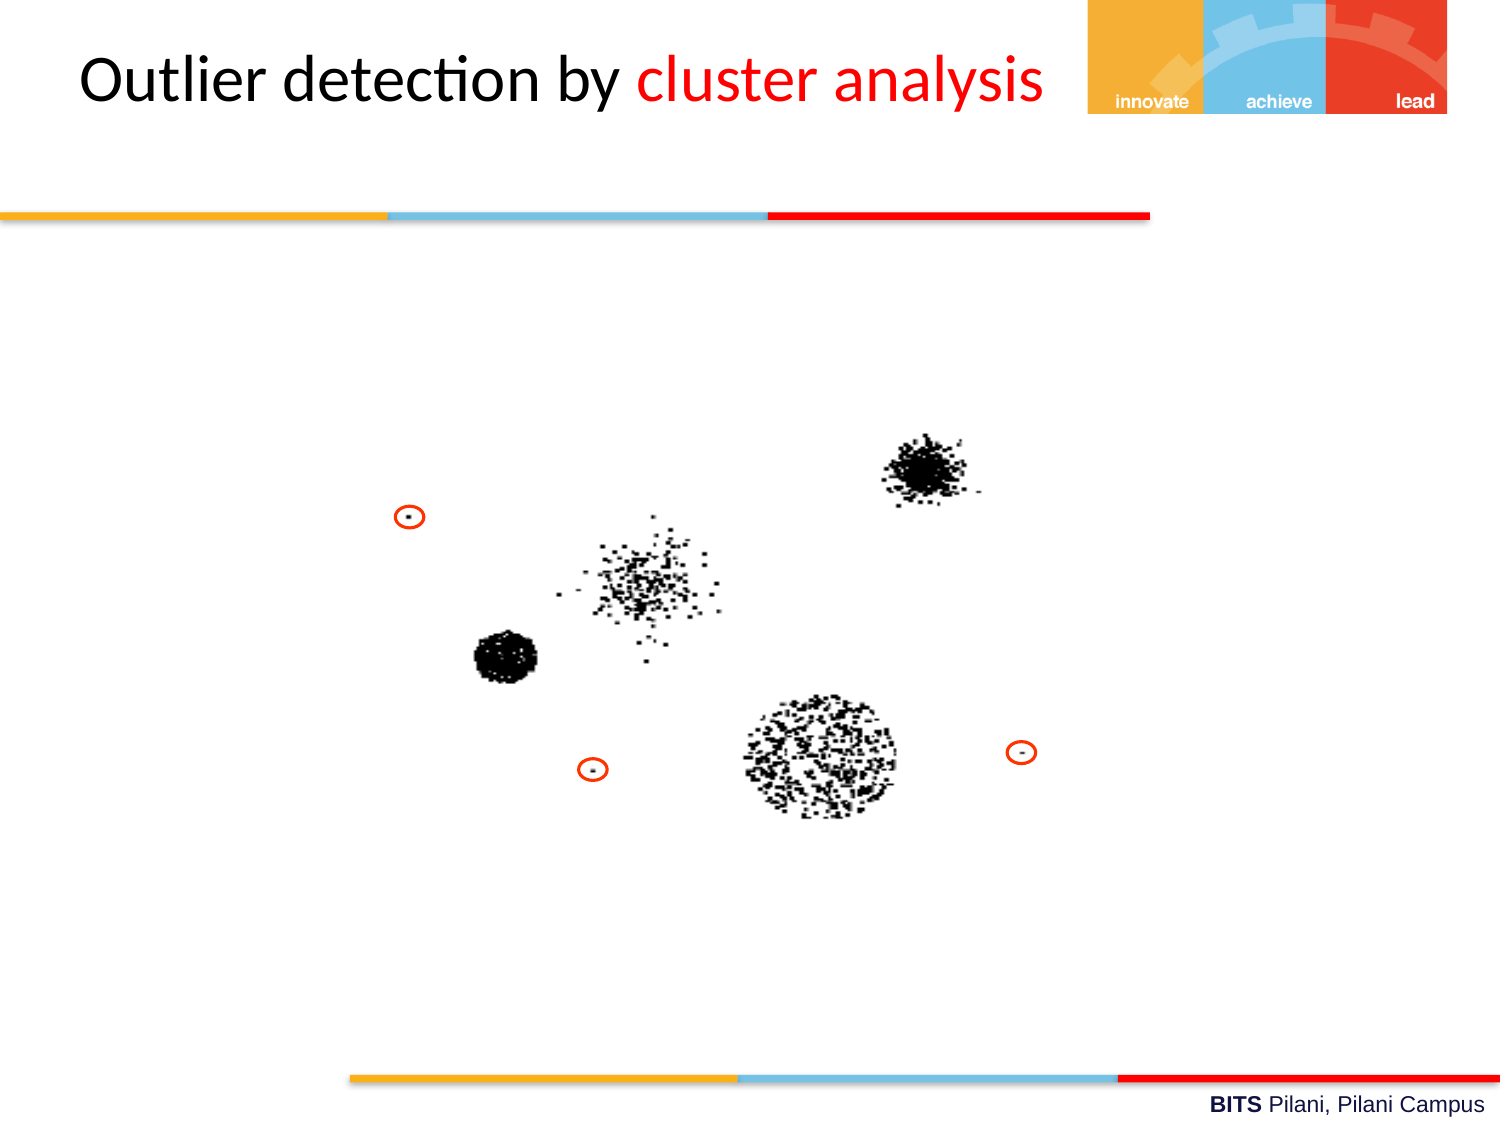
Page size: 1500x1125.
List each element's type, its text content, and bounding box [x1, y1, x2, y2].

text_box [355, 373, 1057, 859]
picture [1087, 0, 1448, 114]
title Outlier detection by cluster analysis [64, 45, 1069, 185]
